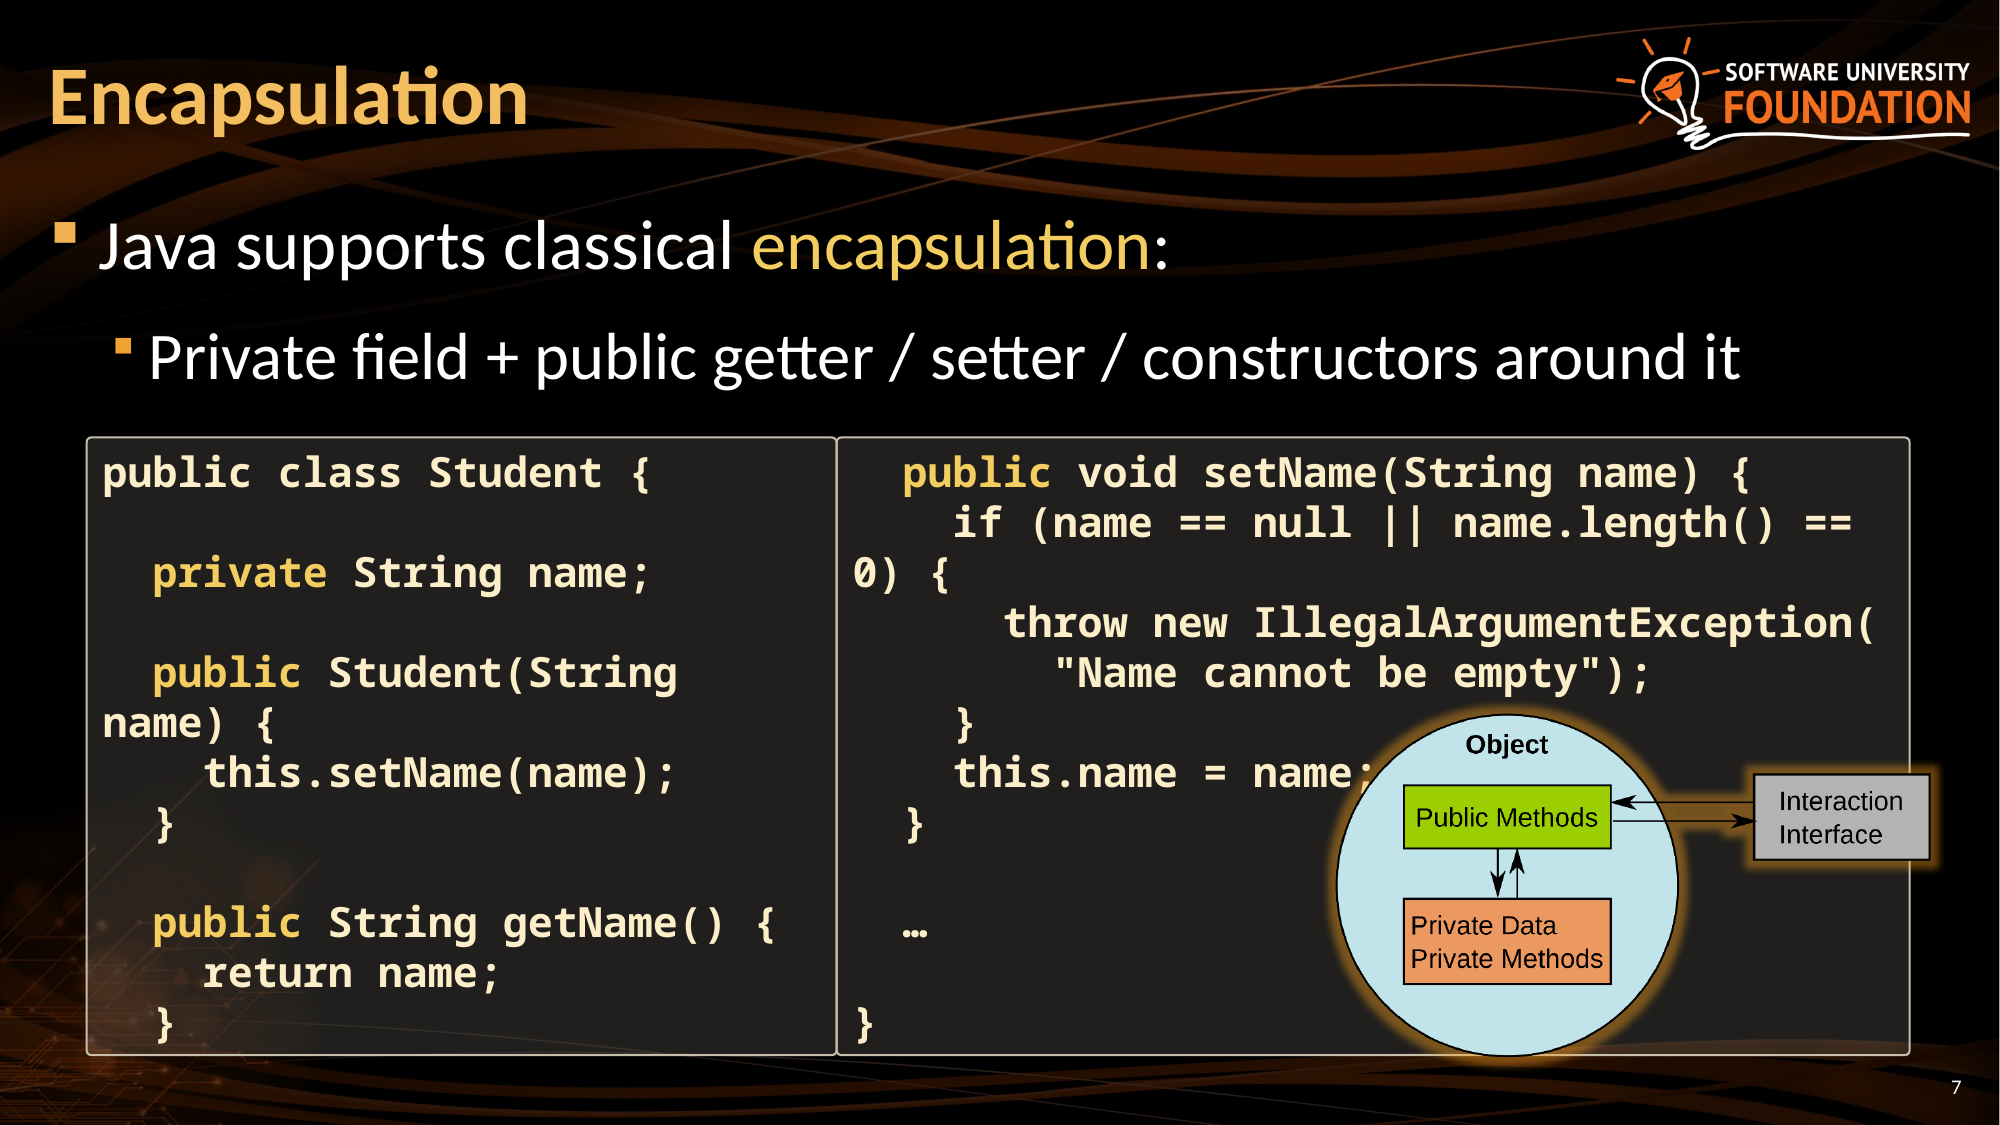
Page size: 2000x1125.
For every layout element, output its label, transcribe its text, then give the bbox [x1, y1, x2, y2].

title Encapsulation [30, 6, 1602, 189]
text_box public class Student { private String name; public Student(String name) { this.setName(name); } public String getName() { return name; } [86, 437, 837, 1056]
list Java supports classical encapsulation: Private field + public getter / setter / constructors around it [31, 188, 1968, 1103]
picture [0, 0, 2000, 1125]
text_box public void setName(String name) { if (name == null || name.length() == 0) { throw new IllegalArgumentException( "Name cannot be empty"); } this.name = name; } … } [836, 437, 1910, 1056]
